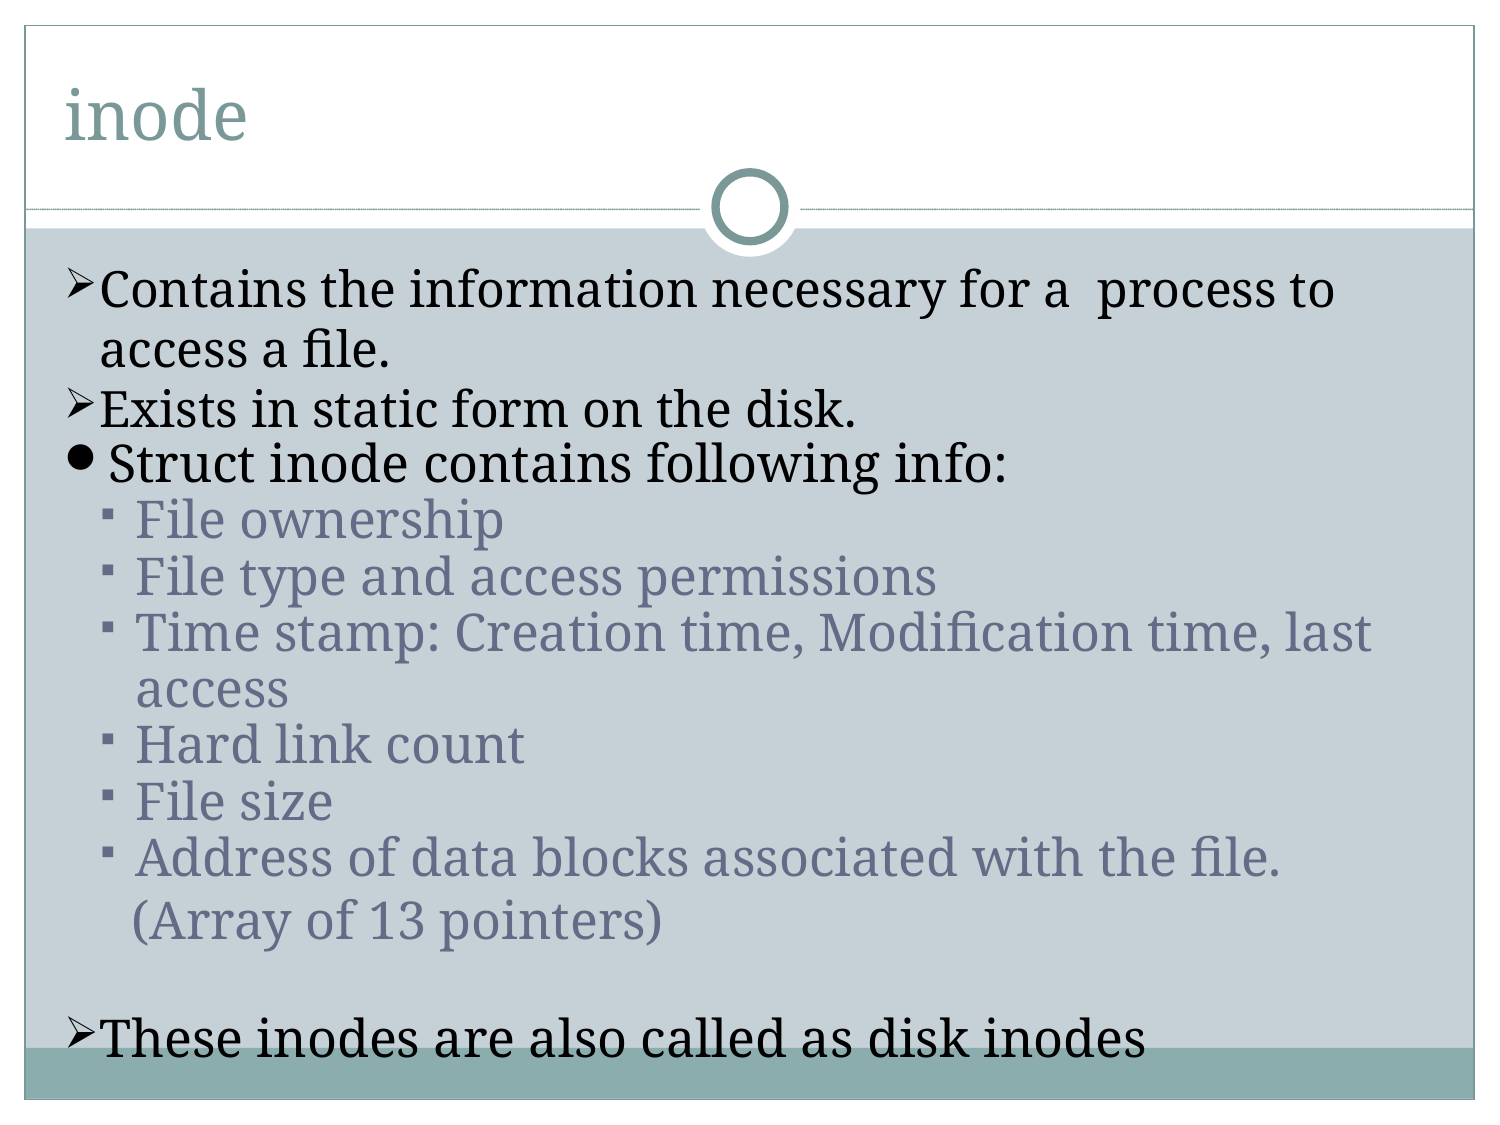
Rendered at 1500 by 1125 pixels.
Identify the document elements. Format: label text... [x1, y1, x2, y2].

text_box Contains the information necessary for a process to access a file. Exists in static form on the disk. Struct inode contains following info: File ownership File type and access permissions Time stamp: Creation time, Modification time, last access Hard link count File size Address of data blocks associated with the file. (Array of 13 pointers) These inodes are also called as disk inodes [49, 250, 1445, 1063]
text_box inode [49, 37, 1450, 162]
